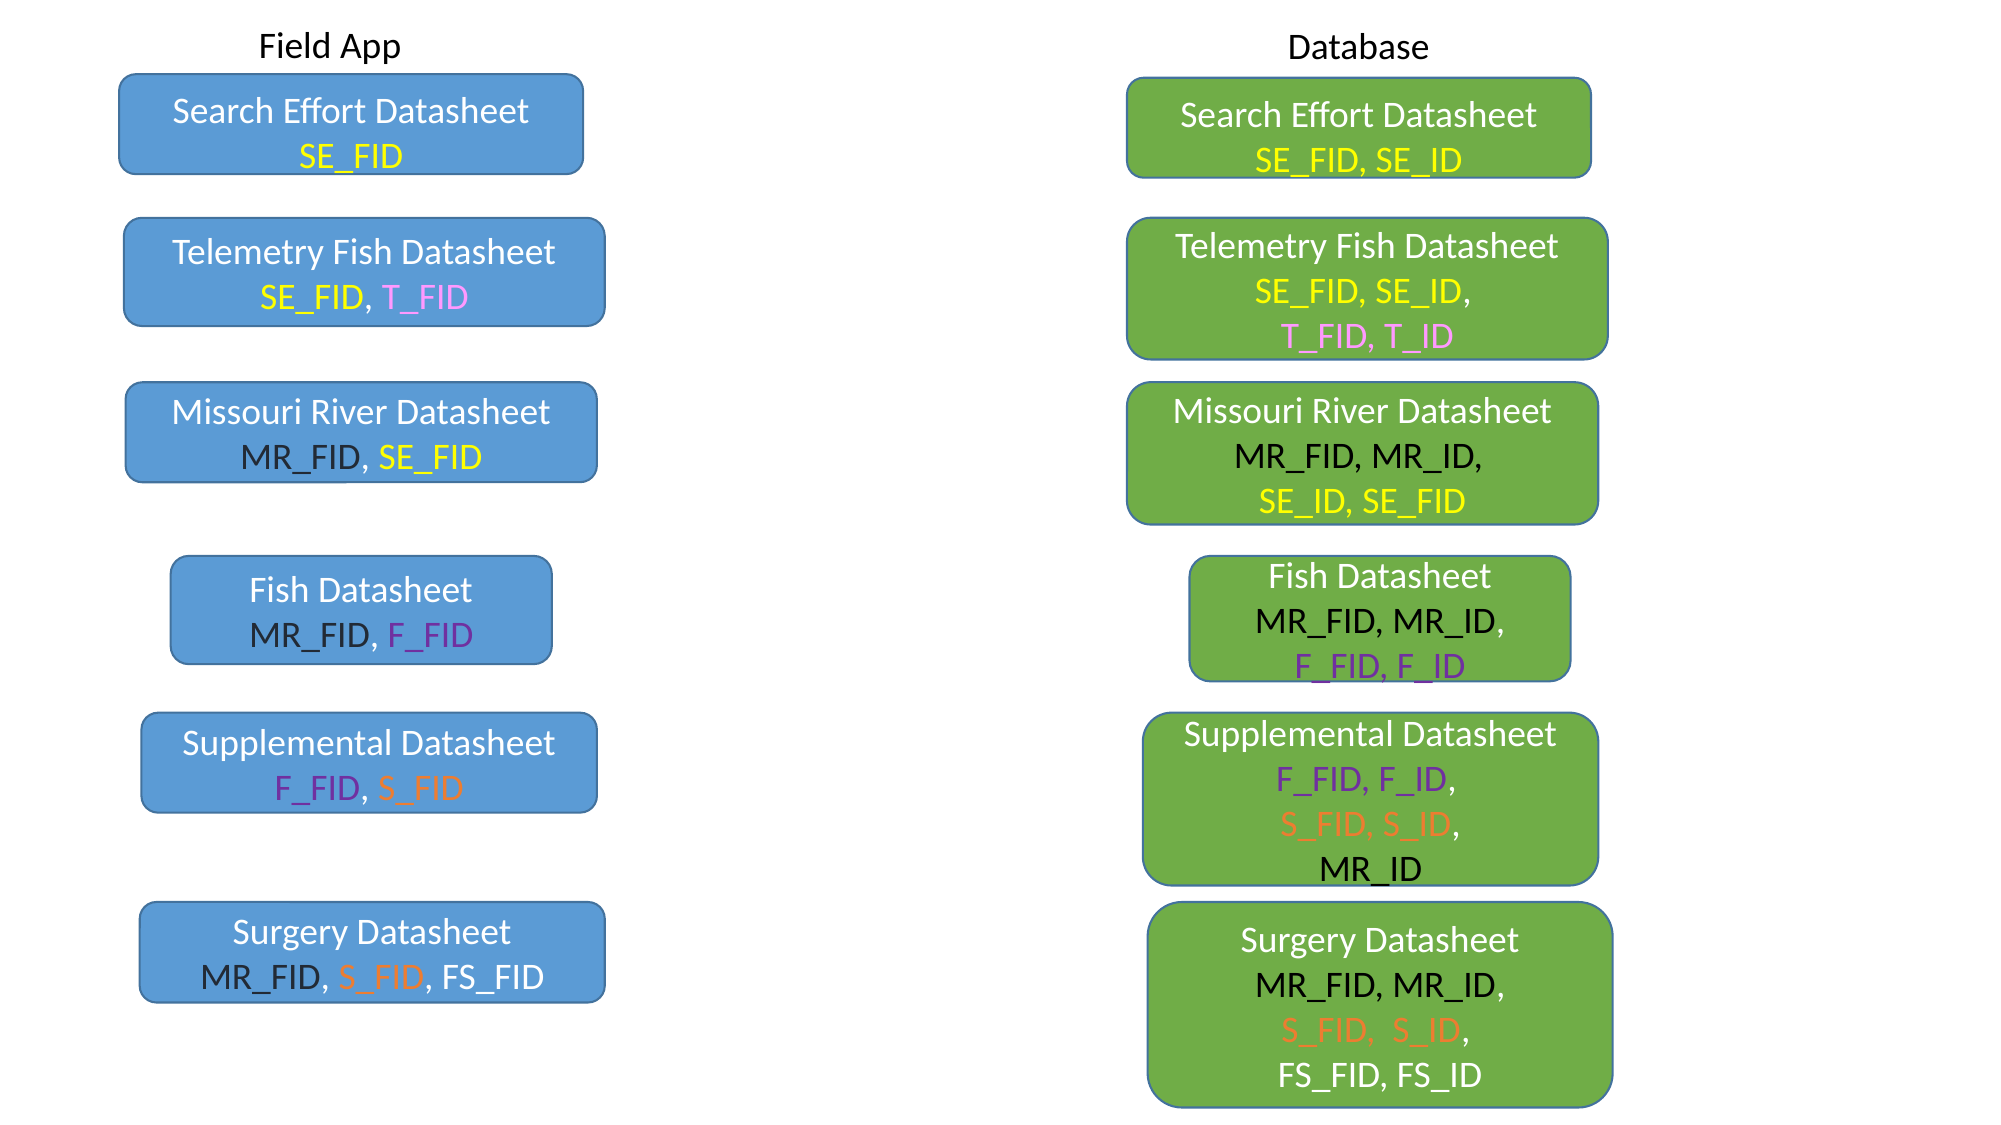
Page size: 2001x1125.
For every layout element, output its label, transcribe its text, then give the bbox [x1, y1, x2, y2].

text_box Missouri River Datasheet MR_FID, SE_FID [124, 381, 598, 484]
text_box Fish Datasheet MR_FID, MR_ID, F_FID, F_ID [1188, 554, 1572, 683]
text_box Fish Datasheet MR_FID, F_FID [169, 554, 553, 666]
text_box Telemetry Fish Datasheet SE_FID, SE_ID, T_FID, T_ID [1125, 216, 1609, 361]
text_box Surgery Datasheet MR_FID, S_FID, FS_FID [138, 900, 606, 1004]
text_box Missouri River Datasheet MR_FID, MR_ID, SE_ID, SE_FID [1125, 381, 1600, 526]
text_box Supplemental Datasheet F_FID, S_FID [140, 711, 598, 814]
text_box Telemetry Fish Datasheet SE_FID, T_FID [122, 216, 606, 328]
text_box Search Effort Datasheet SE_FID, SE_ID [1125, 76, 1593, 179]
text_box Search Effort Datasheet SE_FID [118, 73, 585, 176]
text_box Database [1273, 14, 1445, 75]
text_box Supplemental Datasheet F_FID, F_ID, S_FID, S_ID, MR_ID [1141, 711, 1600, 887]
text_box Field App [244, 13, 417, 74]
text_box Surgery Datasheet MR_FID, MR_ID, S_FID, S_ID, FS_FID, FS_ID [1146, 900, 1614, 1109]
